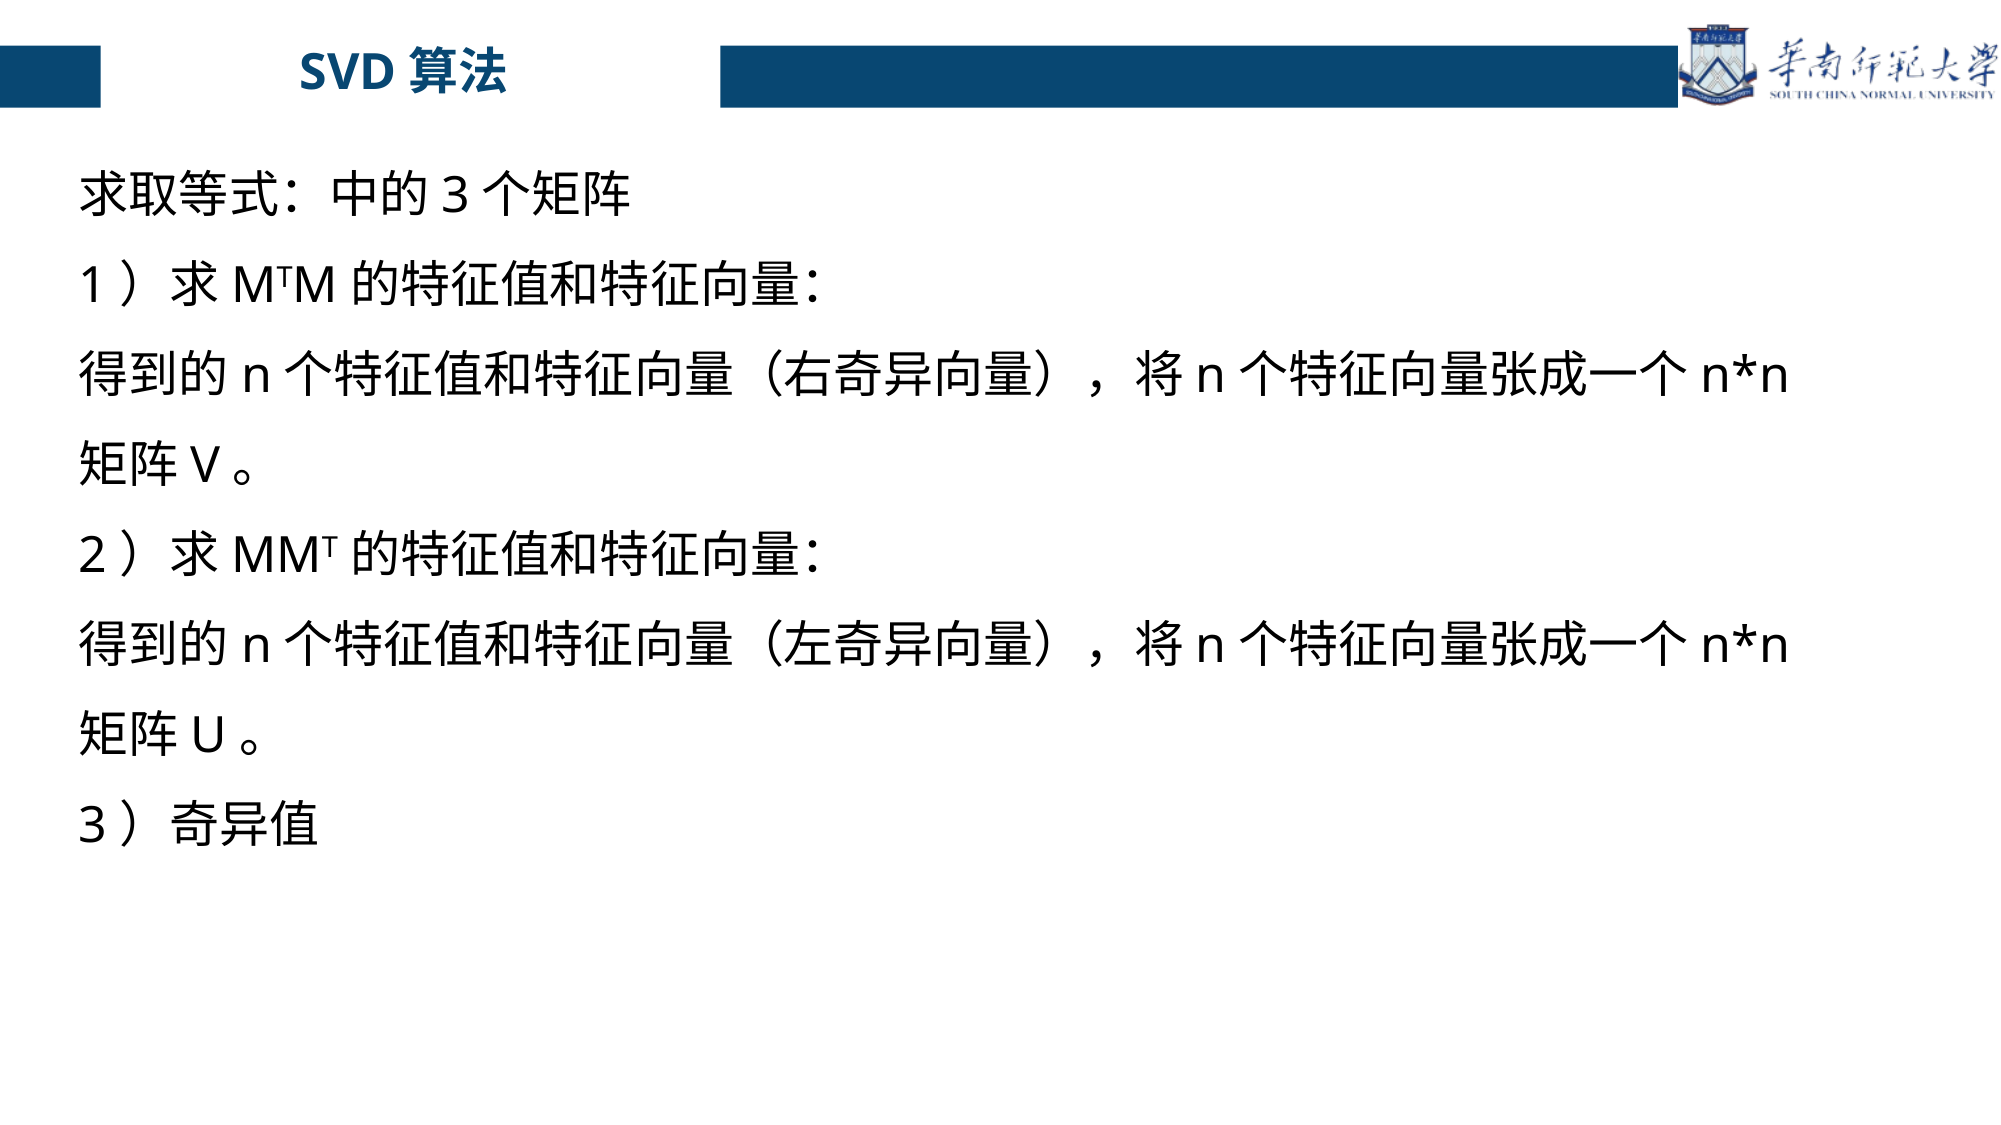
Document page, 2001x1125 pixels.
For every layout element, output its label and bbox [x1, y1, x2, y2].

text_box [0, 32, 1677, 108]
picture [1677, 23, 2000, 108]
